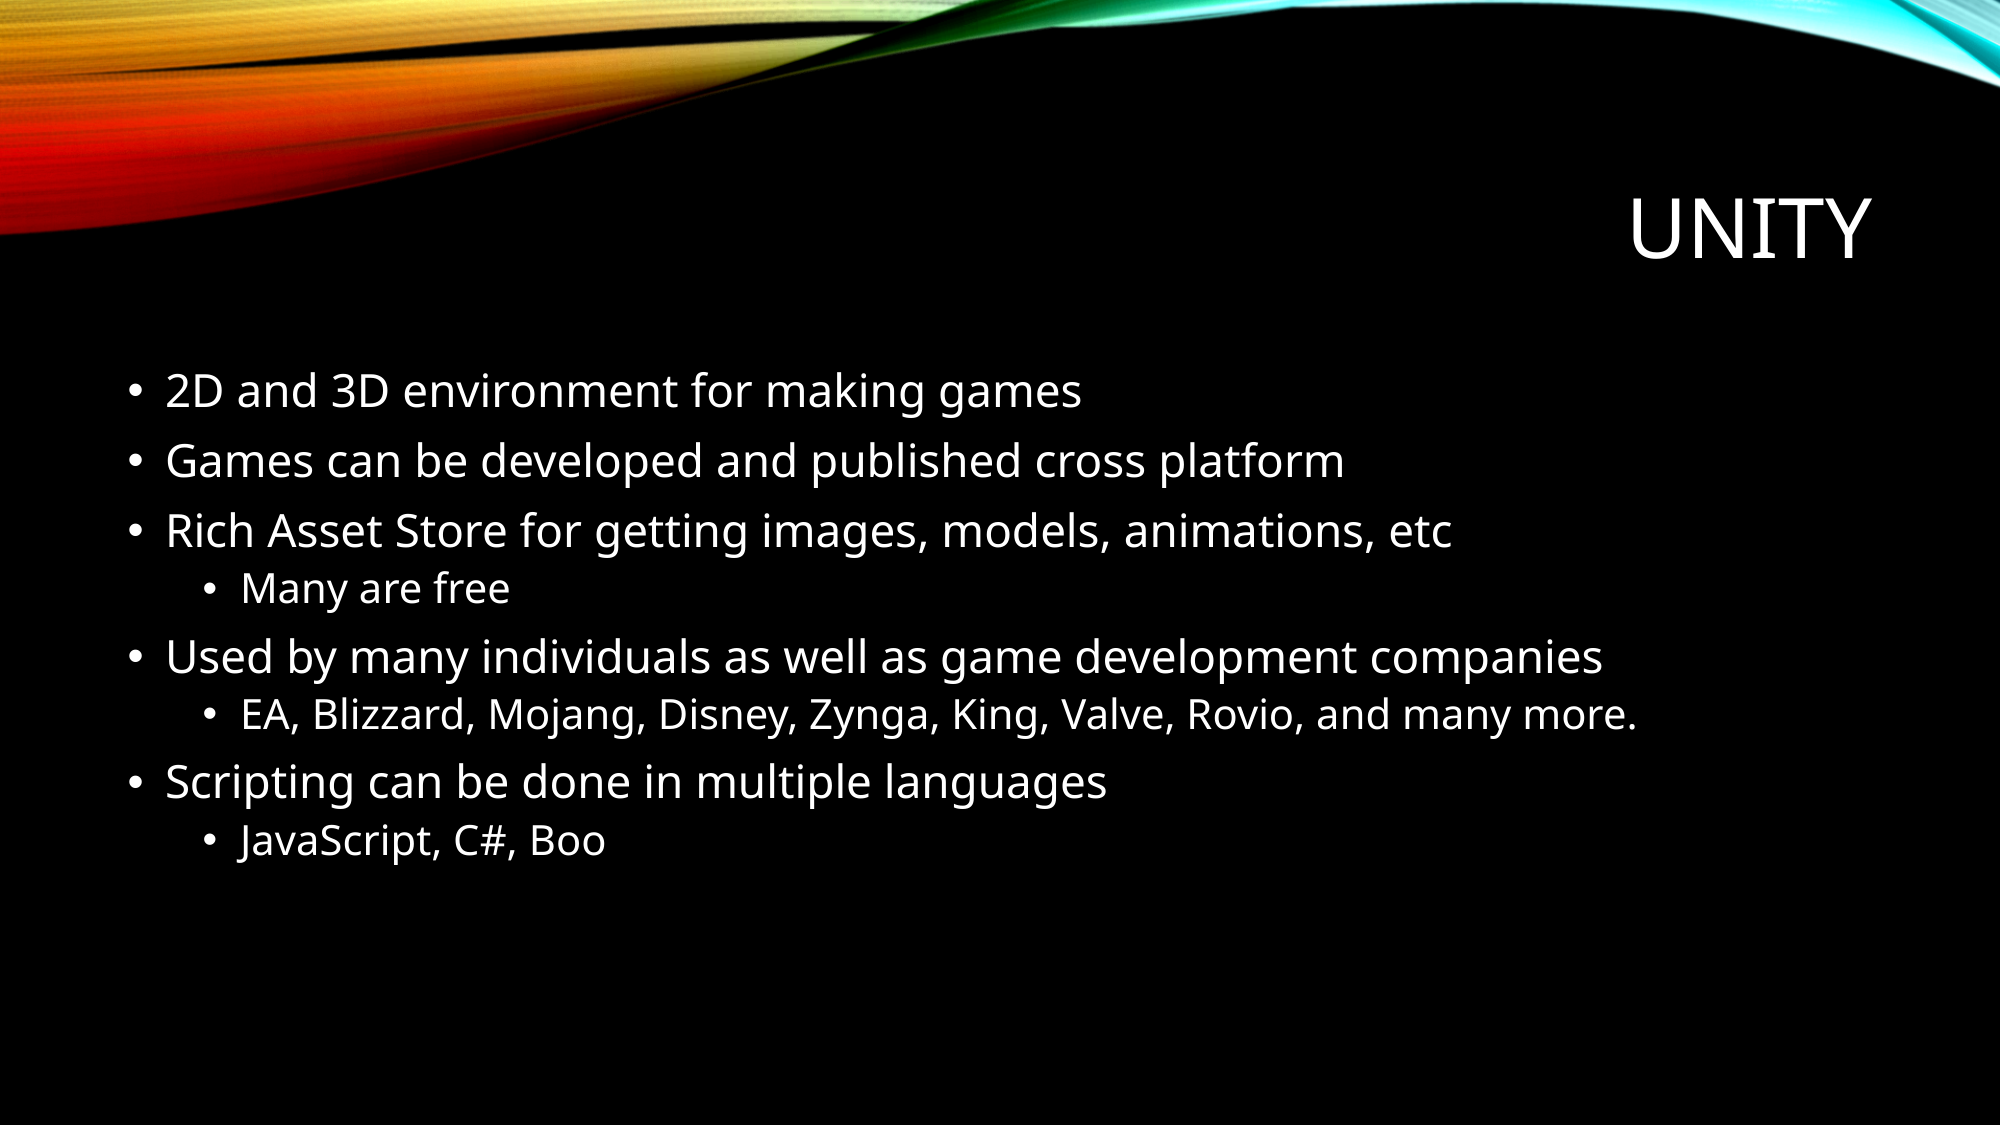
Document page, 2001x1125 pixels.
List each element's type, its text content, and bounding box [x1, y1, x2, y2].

picture [0, 0, 2000, 237]
list 2D and 3D environment for making games Games can be developed and published cross platform Rich Asset Store for getting images, models, animations, etc Many are free Used by many individuals as well as game development companies EA, Blizzard, Mojang, Disney, Zynga, King, Valve, Rovio, and many more. Scripting can be done in multiple languages JavaScript, C#, Boo [112, 360, 1888, 1021]
title Unity [474, 125, 1888, 338]
